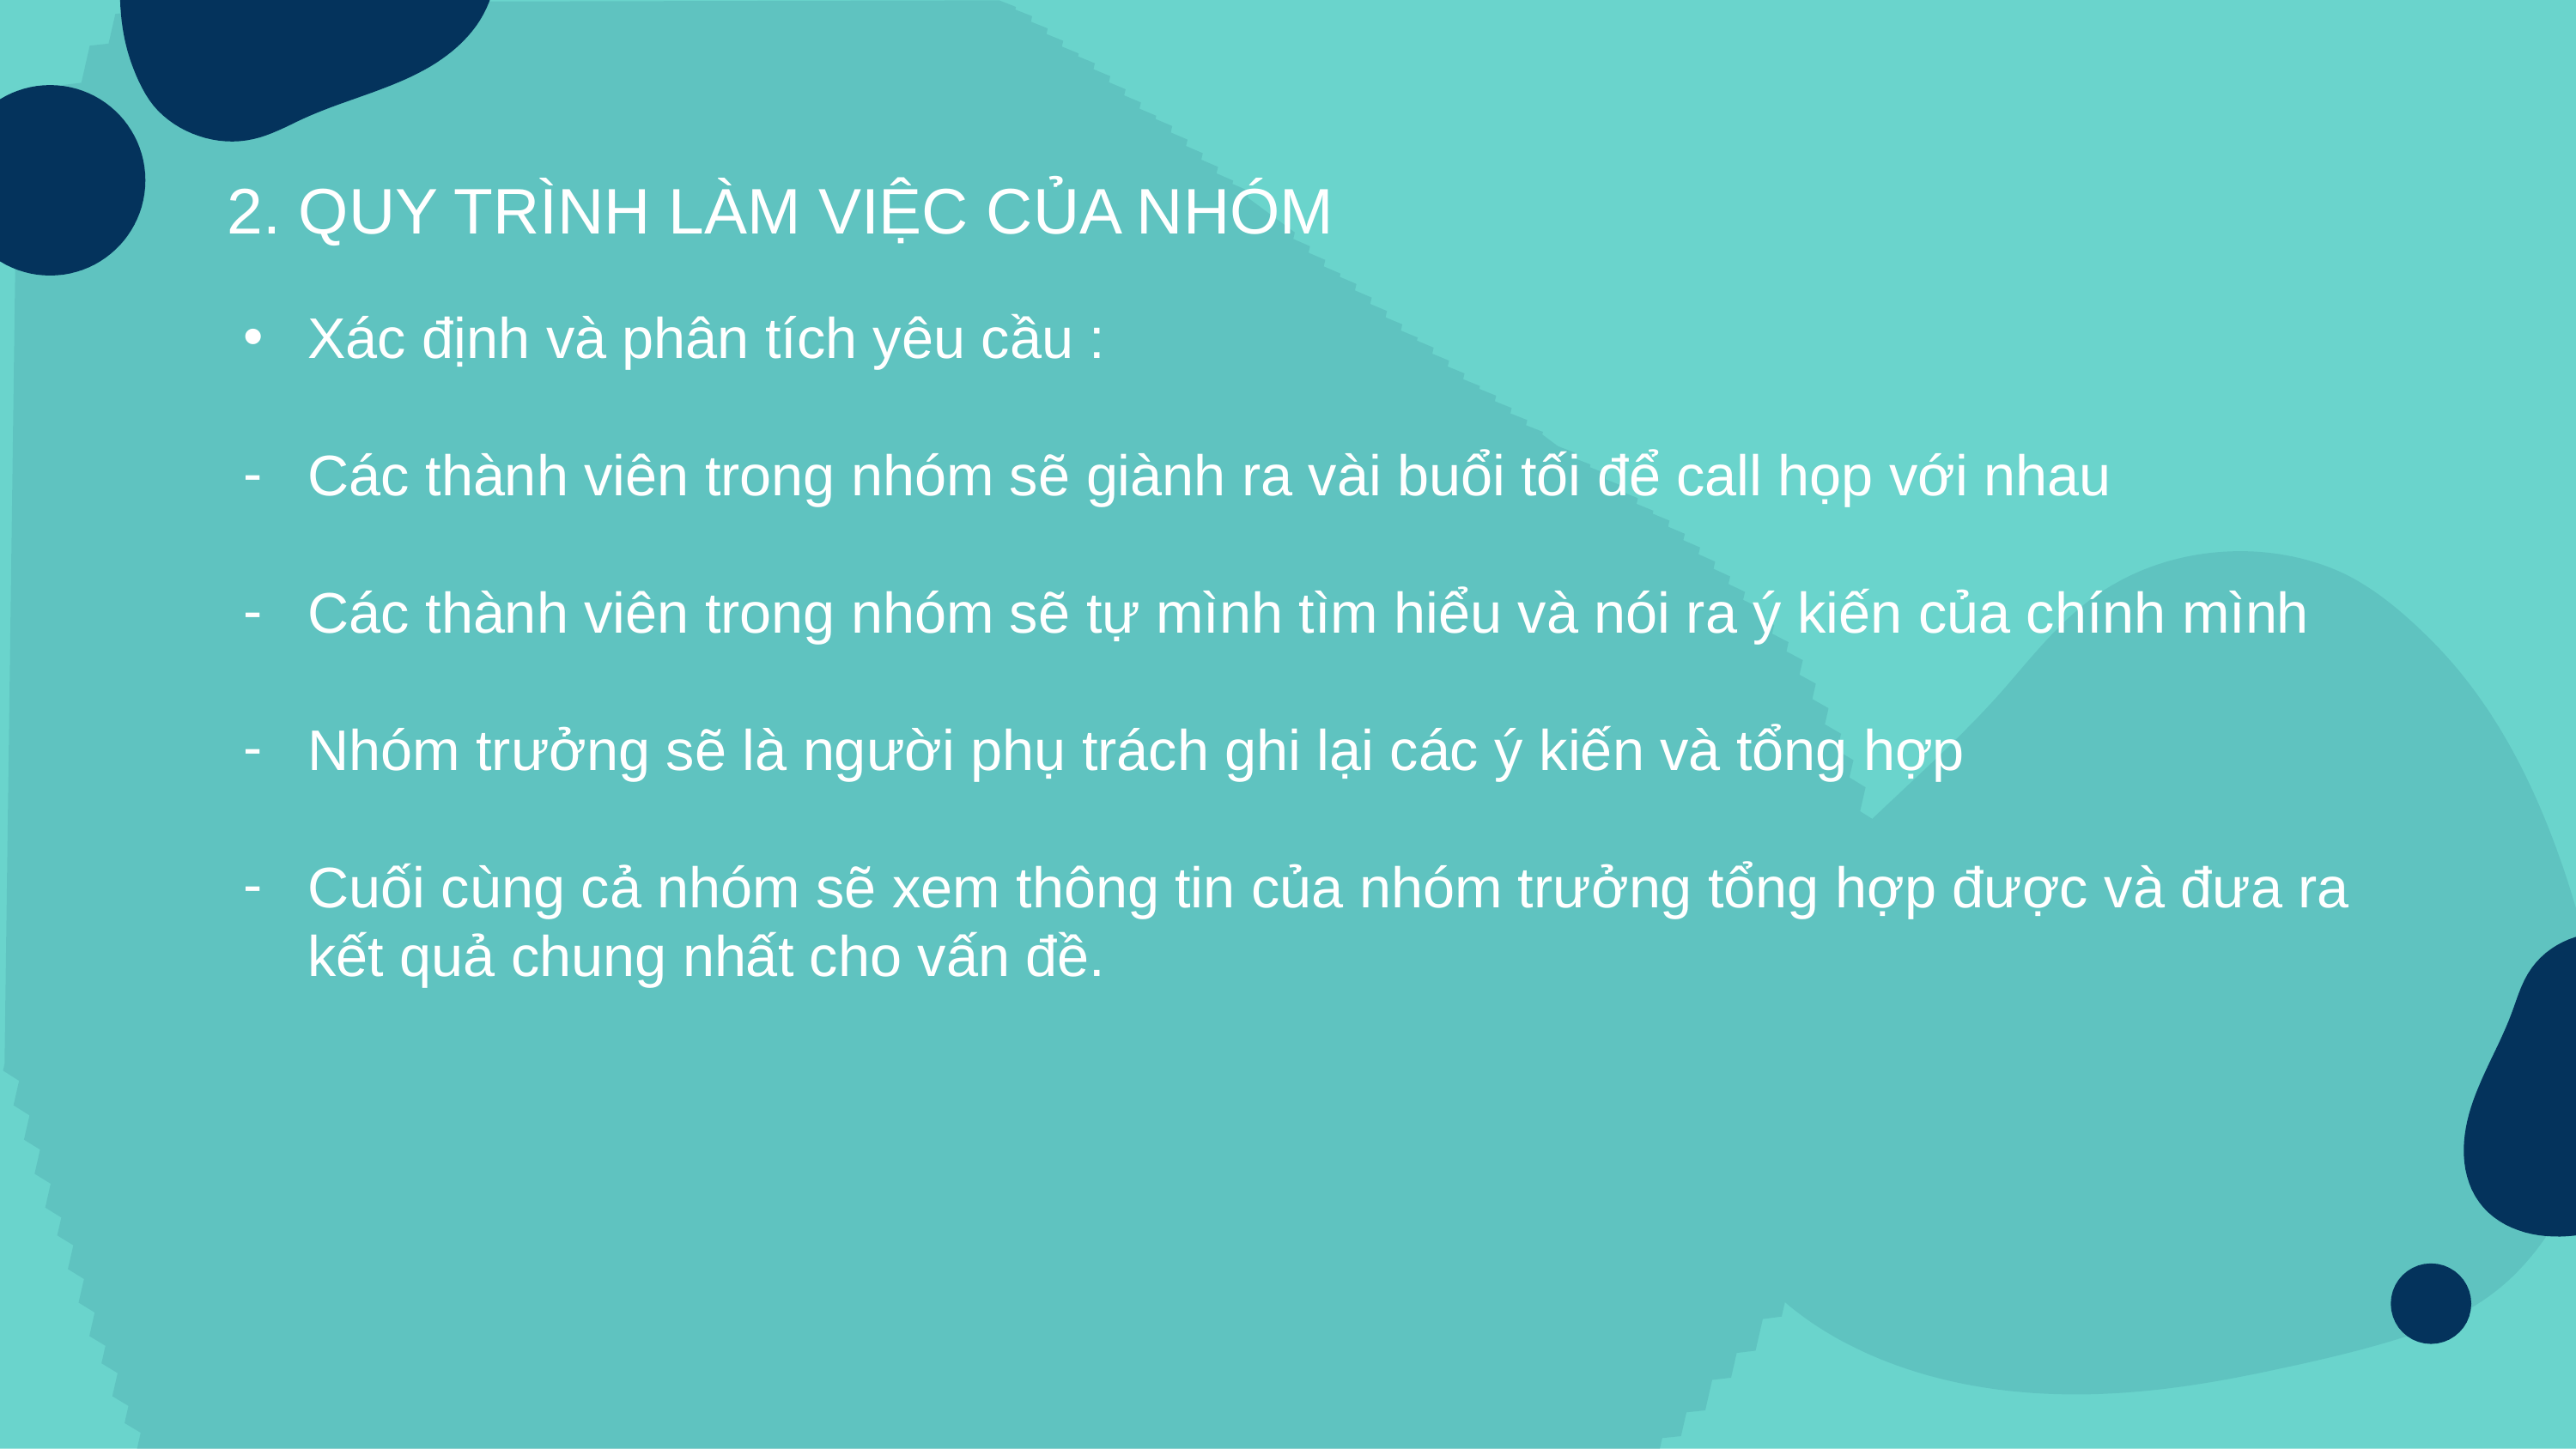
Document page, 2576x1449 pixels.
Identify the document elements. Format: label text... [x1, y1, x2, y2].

text_box Xác định và phân tích yêu cầu : Các thành viên trong nhóm sẽ giành ra vài buổi tối để call họp với nhau Các thành viên trong nhóm sẽ tự mình tìm hiểu và nói ra ý kiến của chính mình Nhóm trưởng sẽ là người phụ trách ghi lại các ý kiến và tổng hợp Cuối cùng cả nhóm sẽ xem thông tin của nhóm trưởng tổng hợp được và đưa ra kết quả chung nhất cho vấn đề. [230, 294, 2389, 995]
text_box 2. QUY TRÌNH LÀM VIỆC CỦA NHÓM [214, 163, 2297, 254]
